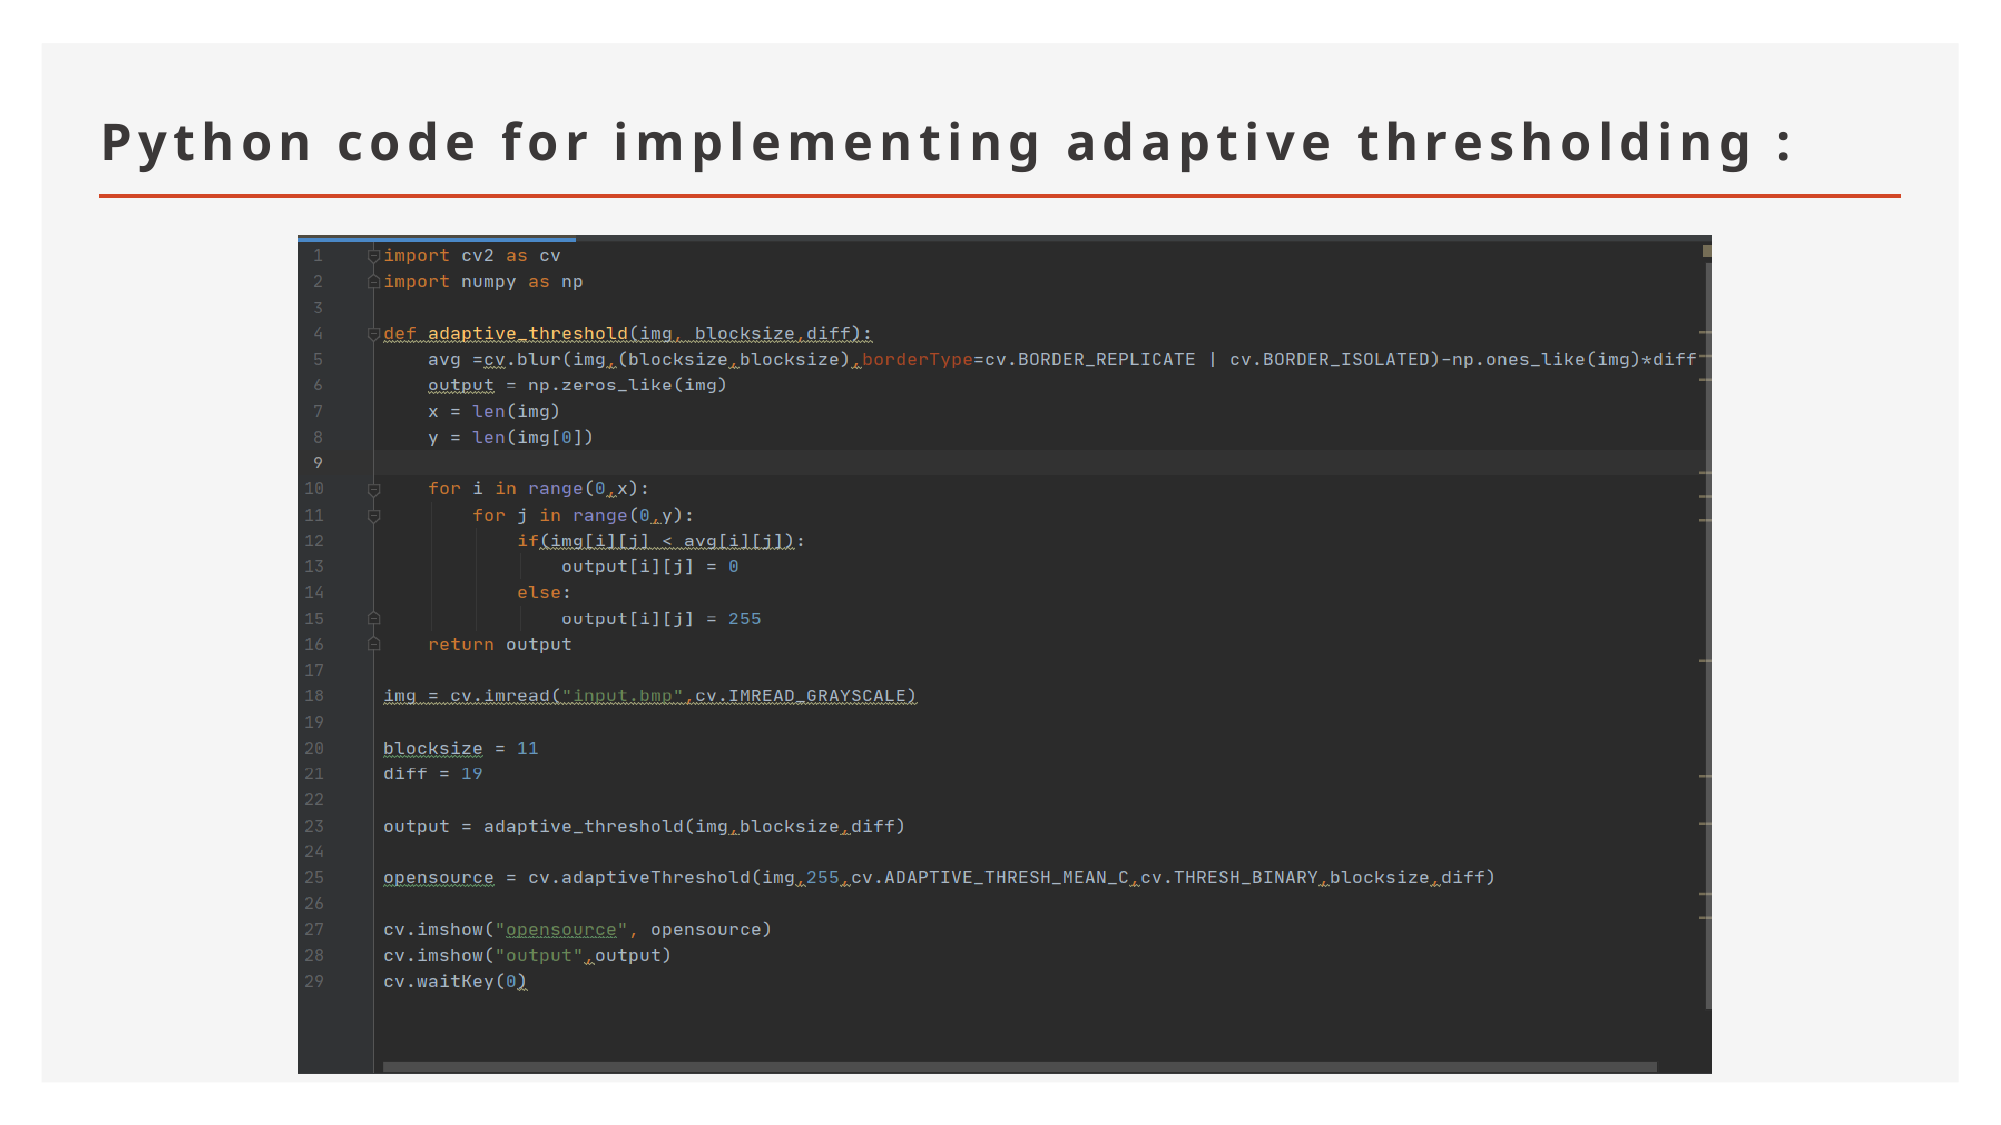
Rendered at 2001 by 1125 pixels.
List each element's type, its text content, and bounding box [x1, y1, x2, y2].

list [298, 235, 1712, 1074]
title Python code for implementing adaptive thresholding : [85, 51, 1904, 179]
